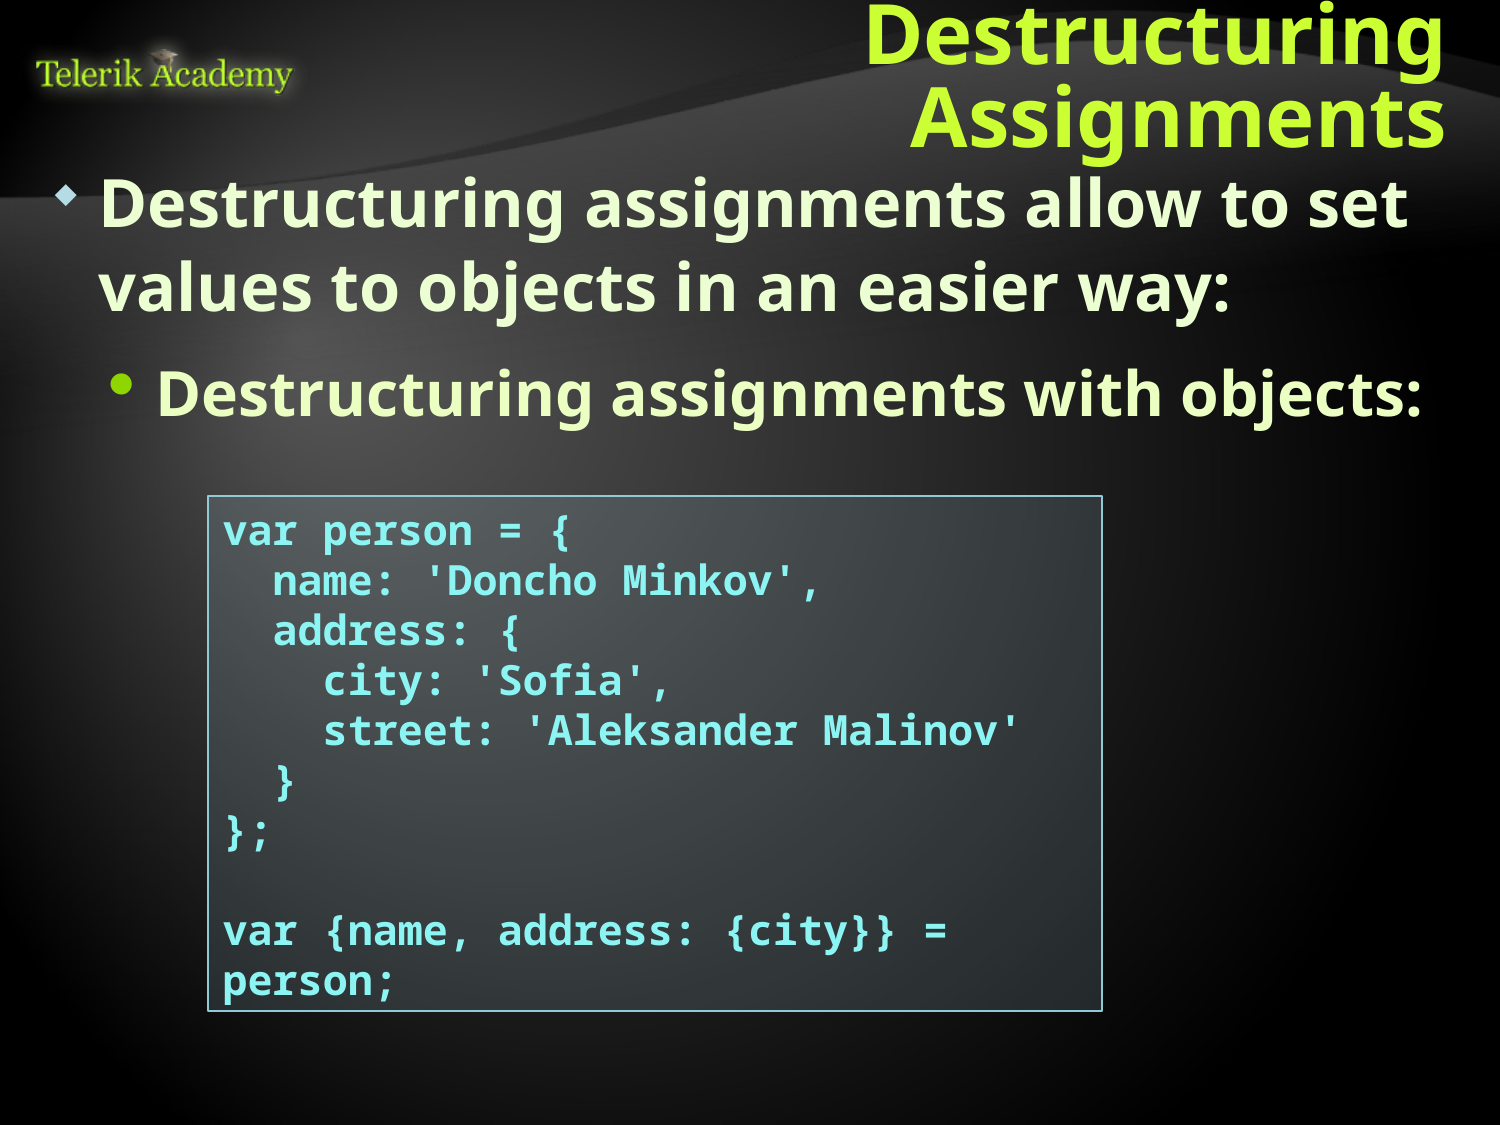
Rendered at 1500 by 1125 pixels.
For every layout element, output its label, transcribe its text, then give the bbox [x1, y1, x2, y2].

title Destructuring Assignments [300, 12, 1463, 149]
picture [0, 0, 1500, 1125]
text_box var person = { name: 'Doncho Minkov', address: { city: 'Sofia', street: 'Aleksander Malinov' } }; var {name, address: {city}} = person; [207, 496, 1102, 1012]
list Destructuring assignments allow to set values to objects in an easier way: Destructuring assignments with objects: [37, 149, 1463, 803]
